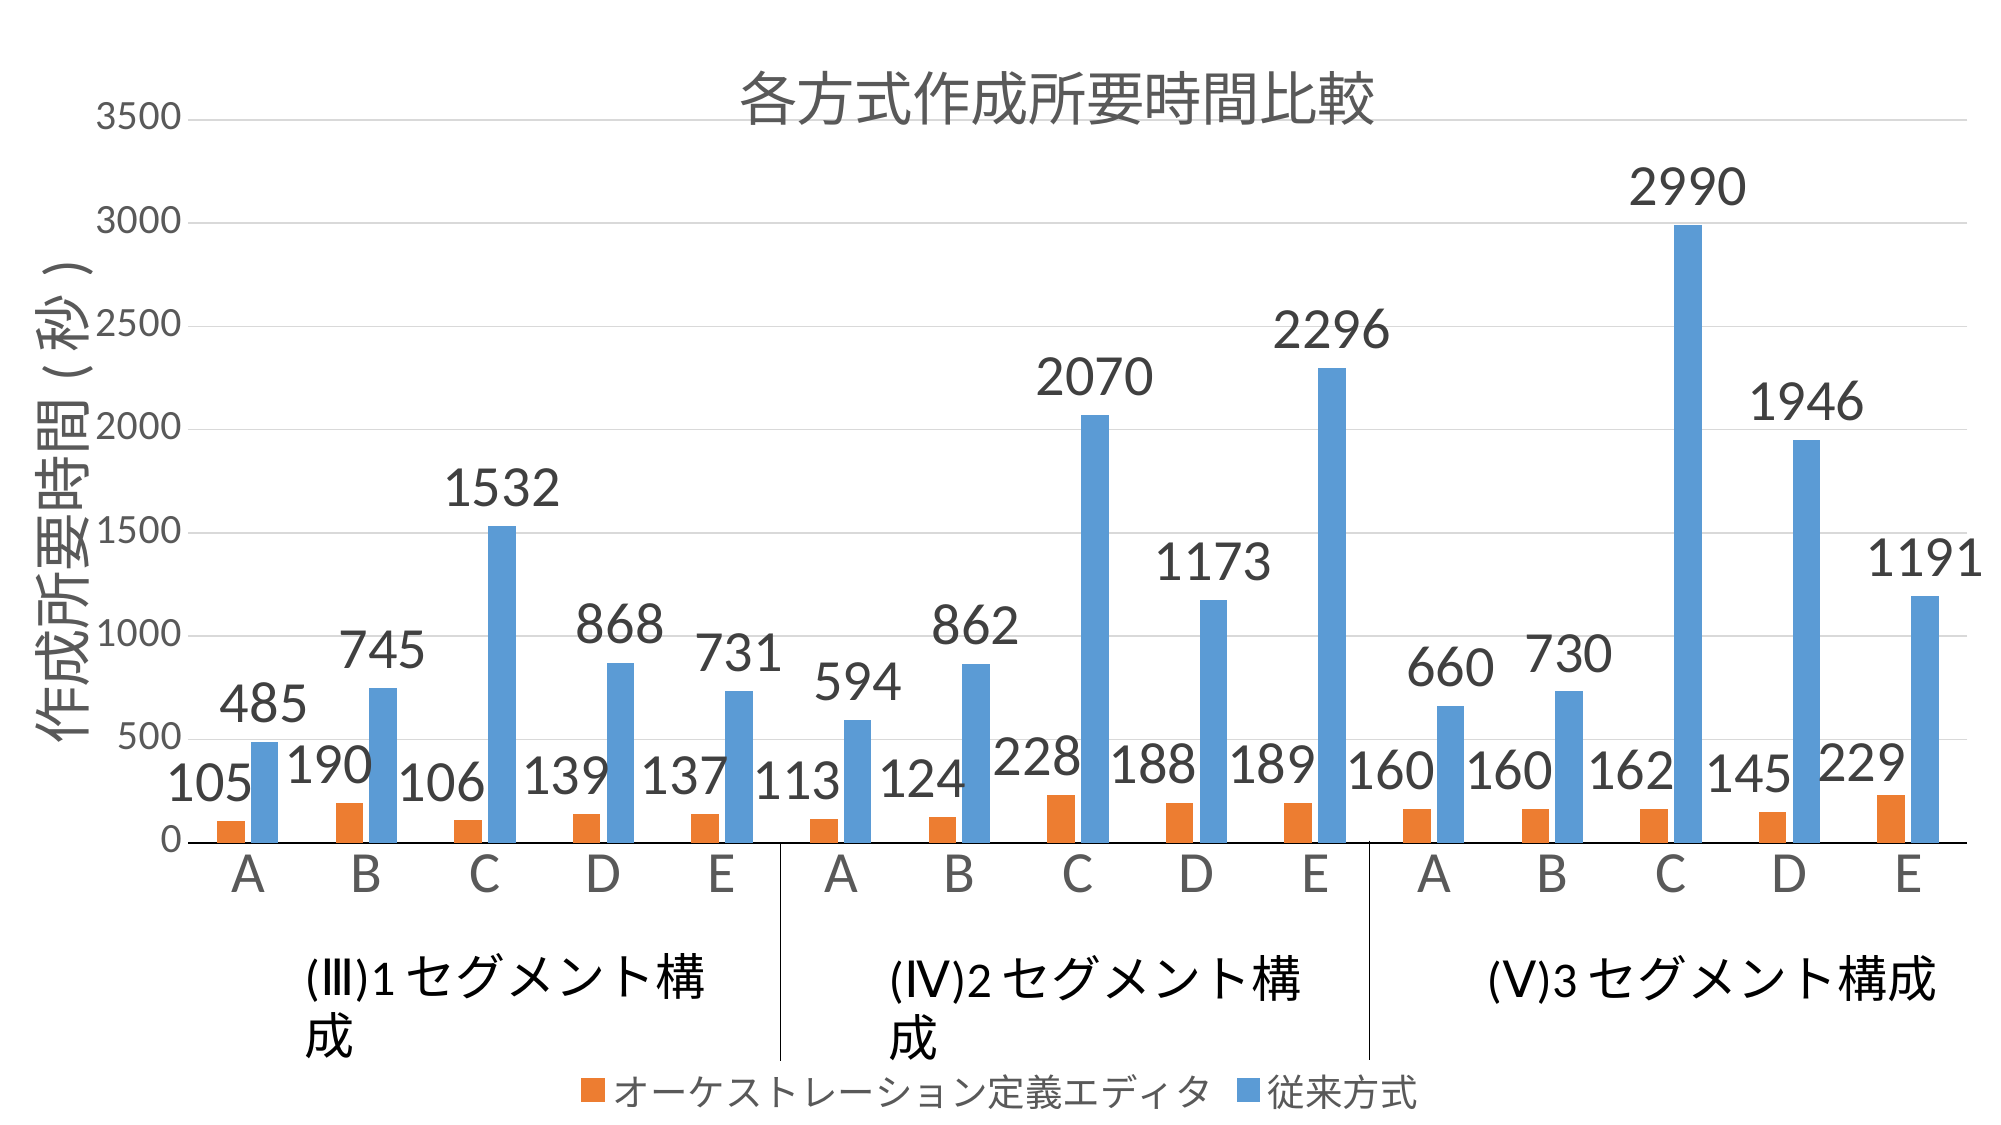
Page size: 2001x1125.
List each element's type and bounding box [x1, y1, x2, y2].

chart [0, 0, 2000, 1125]
